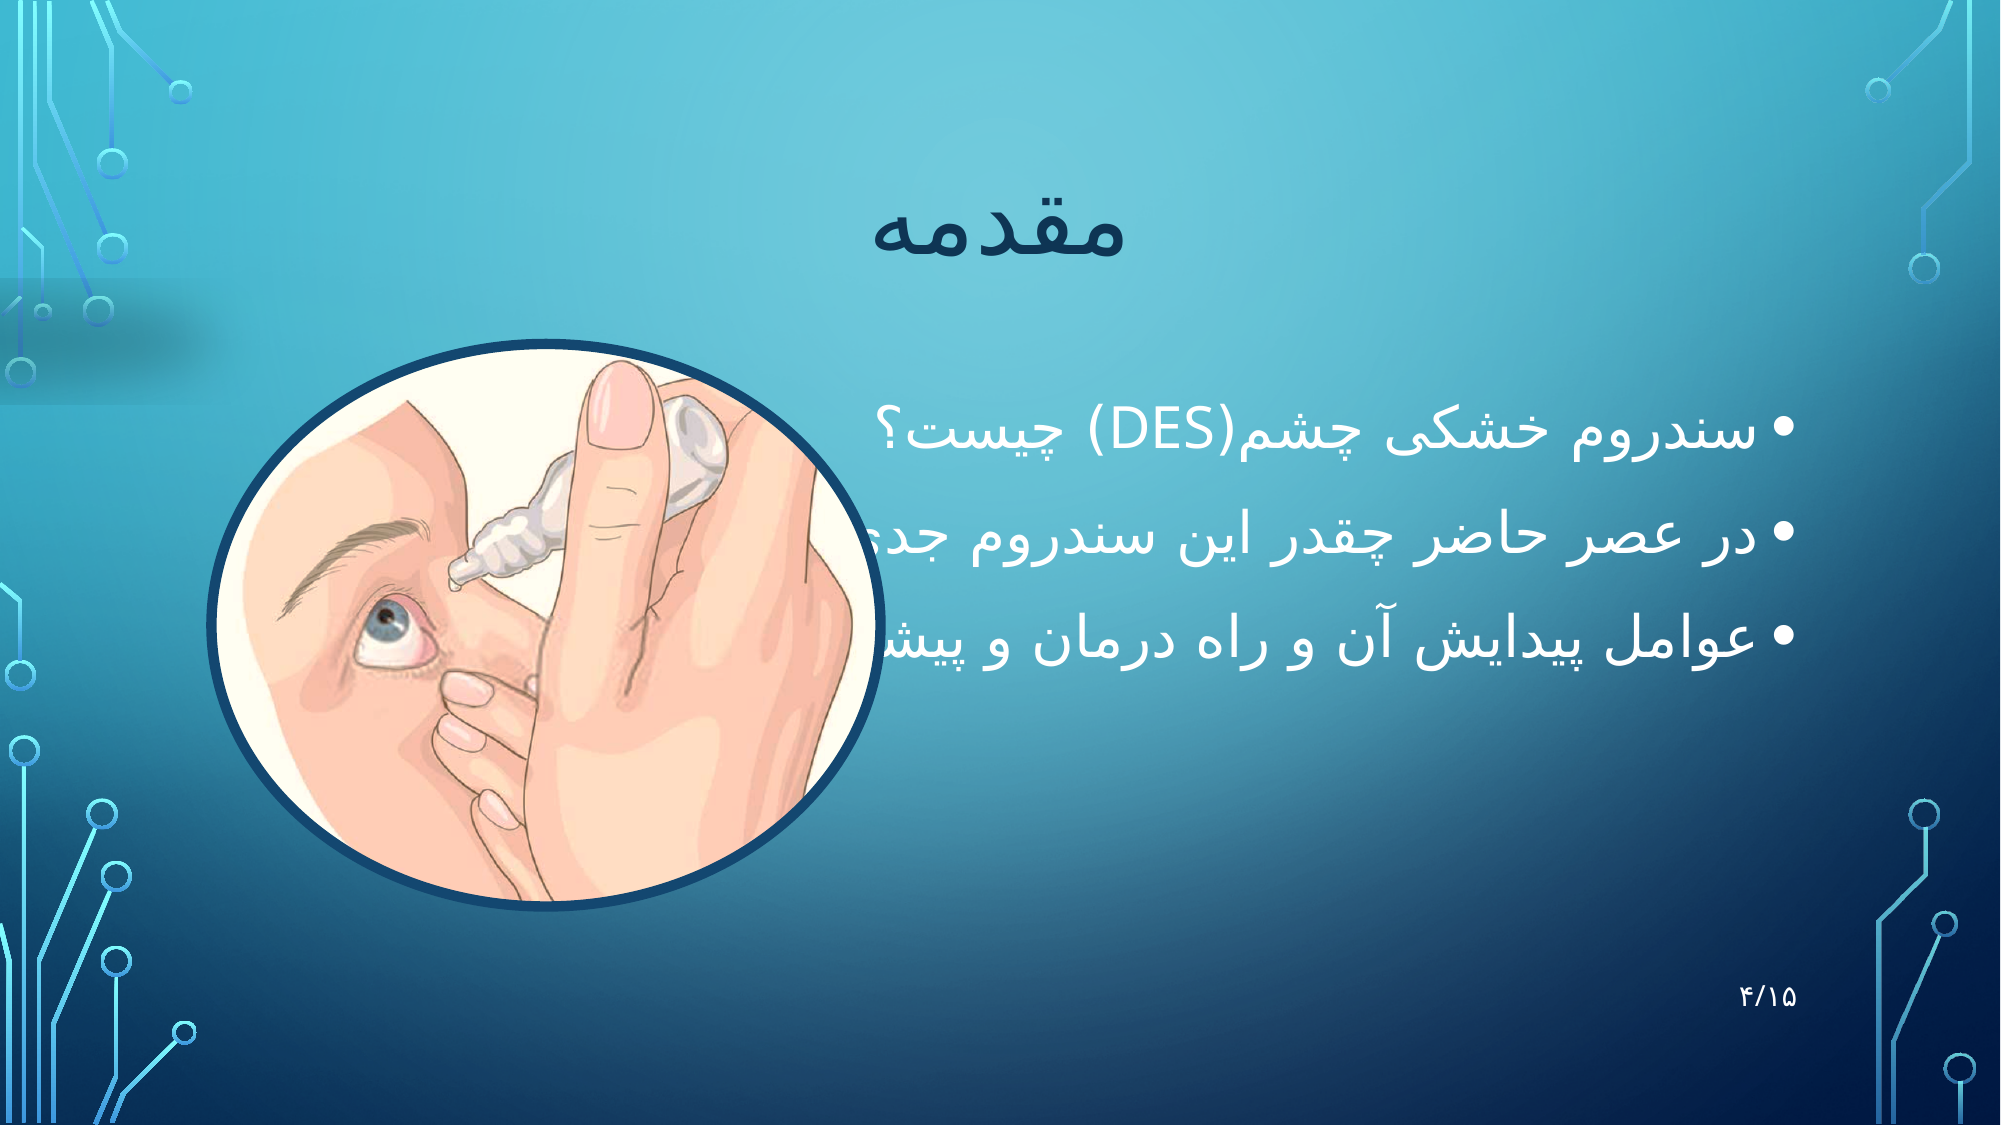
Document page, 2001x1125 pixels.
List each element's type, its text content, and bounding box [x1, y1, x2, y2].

picture [211, 343, 881, 907]
slide_number ۴/۱۵ [1685, 965, 1813, 1025]
list سندروم خشکی چشم(DES) چیست؟ در عصر حاضر چقدر این سندروم جدی است؟ عوامل پیدایش آن و راه درمان و پیشگیری [187, 369, 1813, 950]
title مقدمه [187, 101, 1813, 344]
